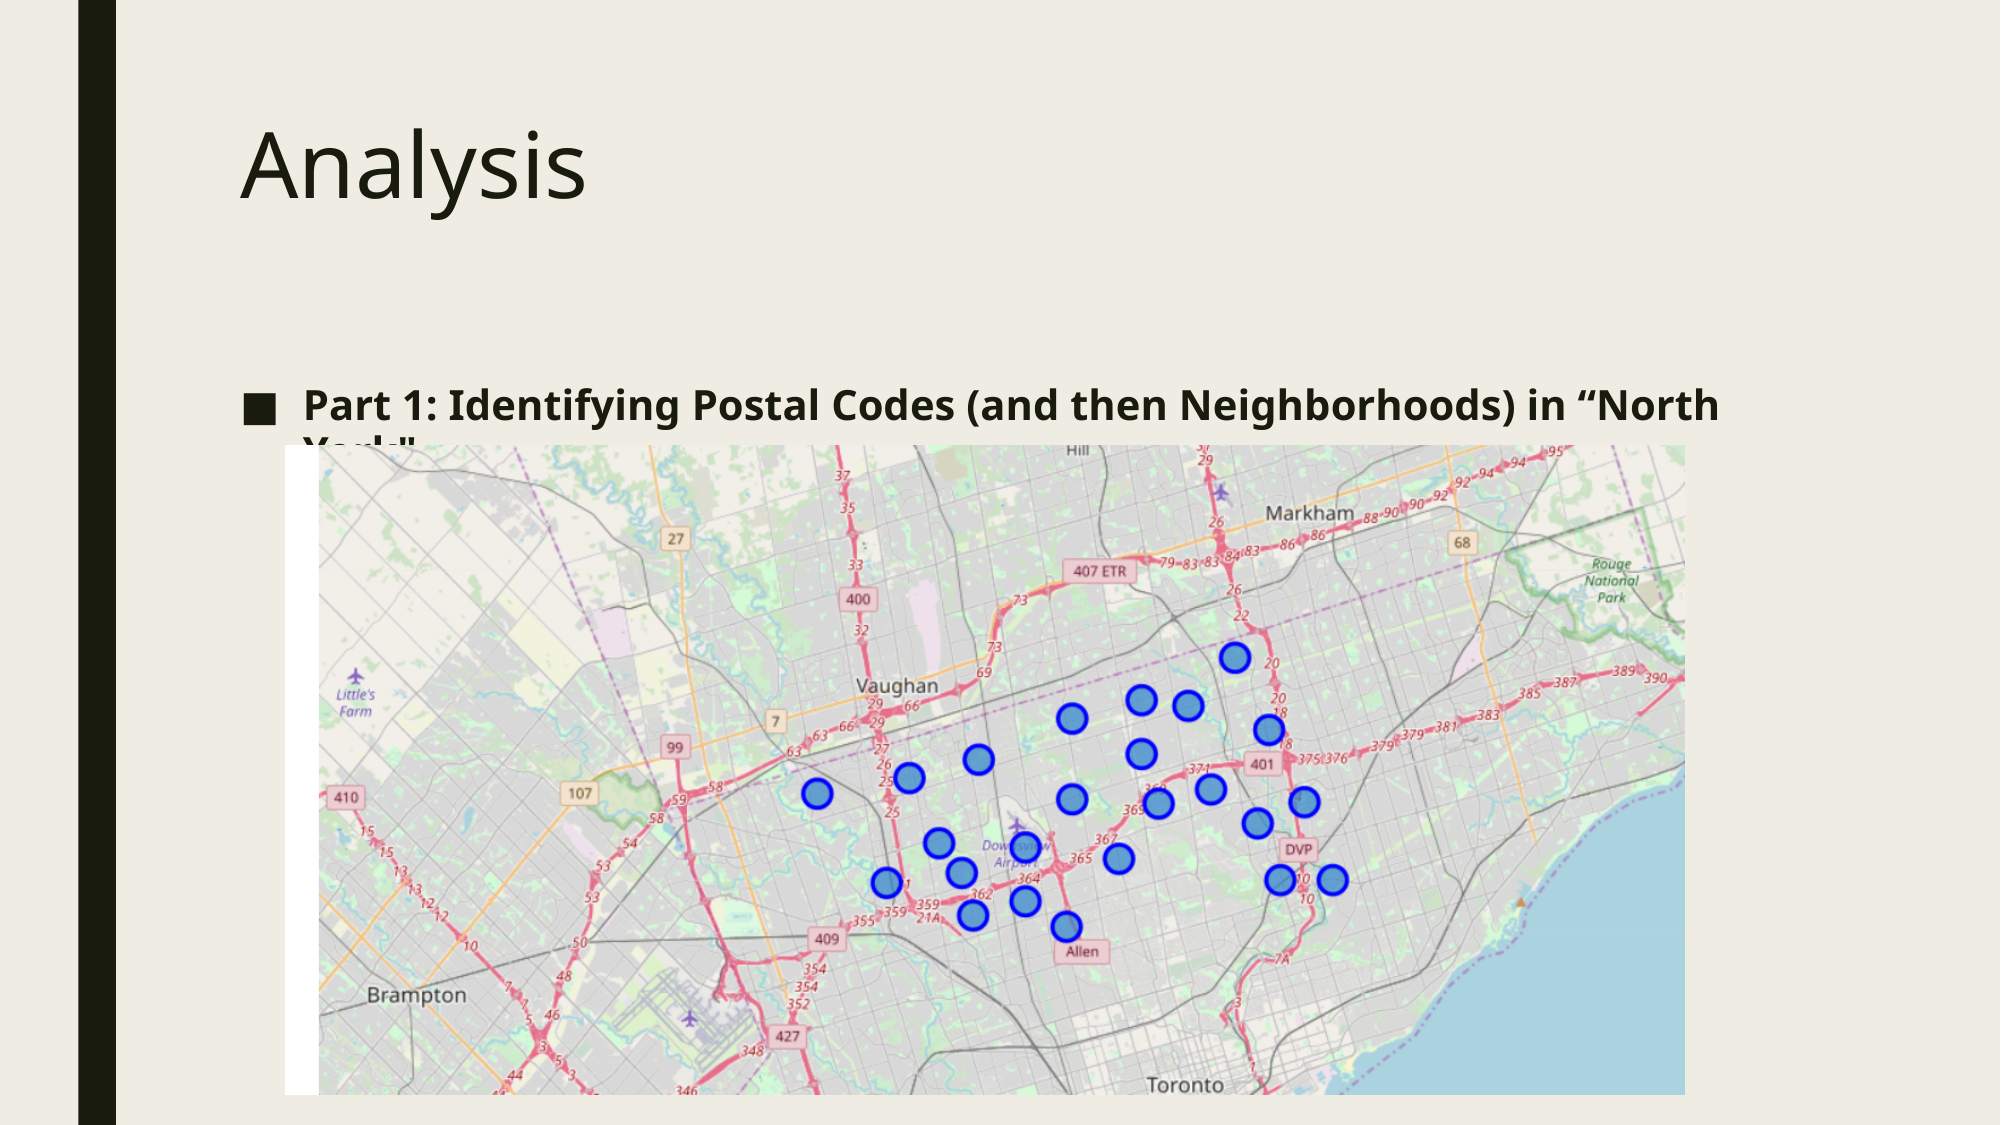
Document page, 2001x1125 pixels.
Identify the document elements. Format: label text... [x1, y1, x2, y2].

list Part 1: Identifying Postal Codes (and then Neighborhoods) in “North York" [225, 375, 1800, 963]
picture [285, 445, 1685, 1095]
title Analysis [225, 112, 1800, 357]
